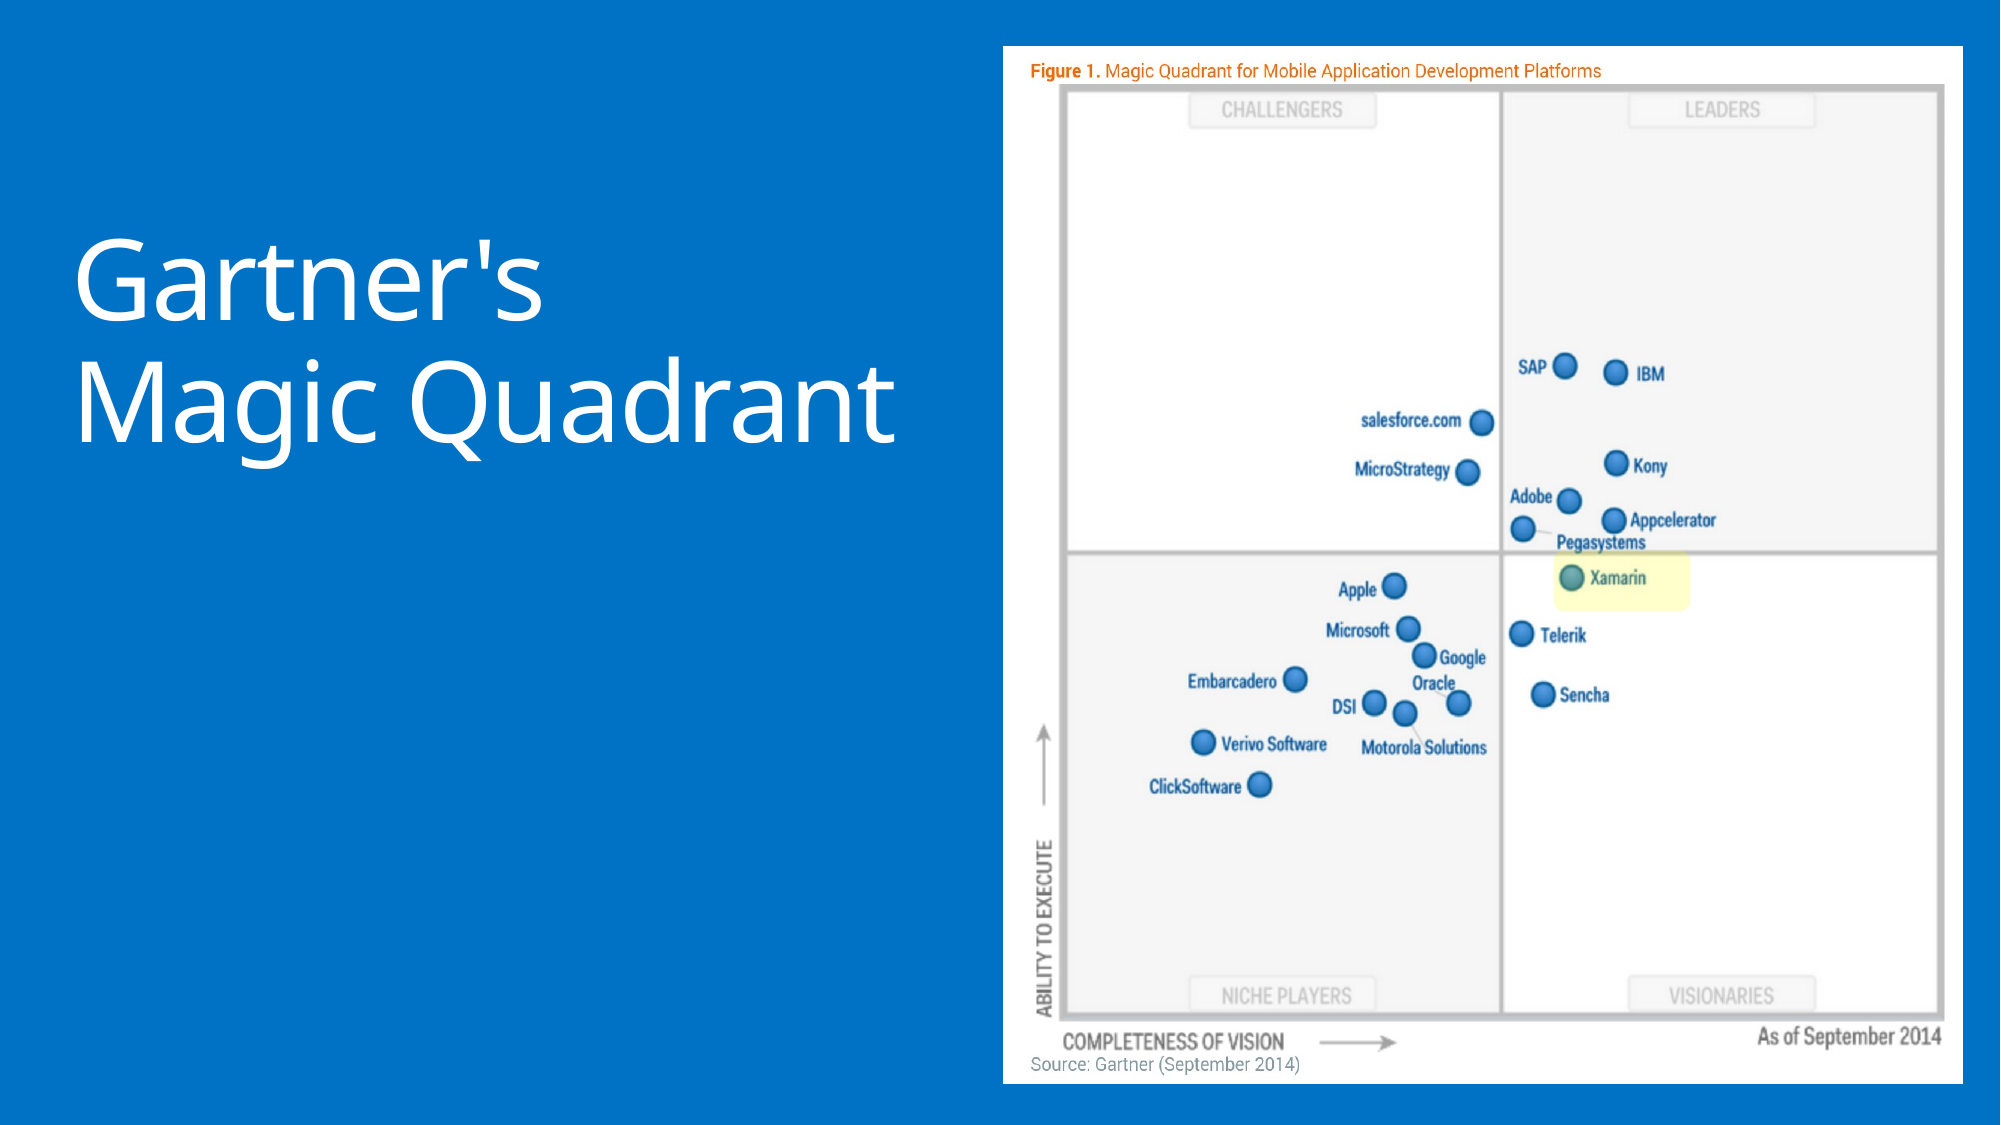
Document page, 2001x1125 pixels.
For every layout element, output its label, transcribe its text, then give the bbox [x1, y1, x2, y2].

picture [1003, 46, 1963, 1085]
title Gartner's Magic Quadrant [47, 208, 930, 498]
